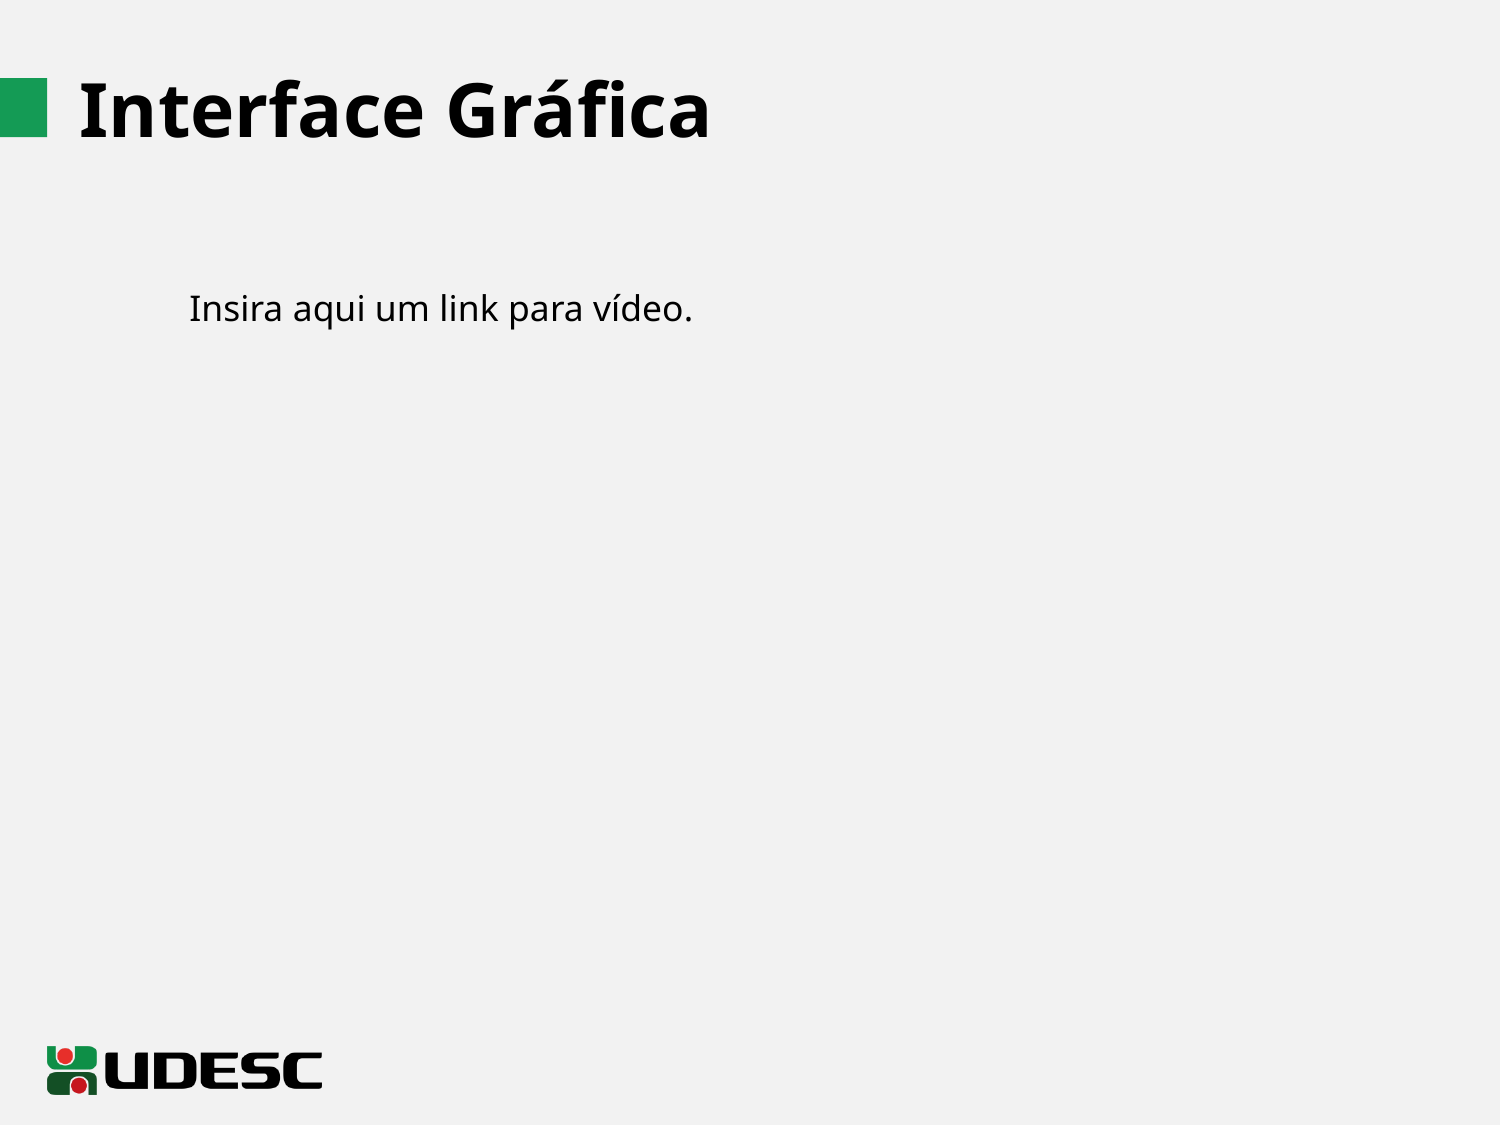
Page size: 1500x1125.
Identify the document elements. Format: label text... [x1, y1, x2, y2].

text_box Insira aqui um link para vídeo. [0, 278, 984, 337]
text_box [0, 76, 49, 139]
text_box Interface Gráfica [64, 54, 1081, 160]
picture [46, 1046, 322, 1095]
